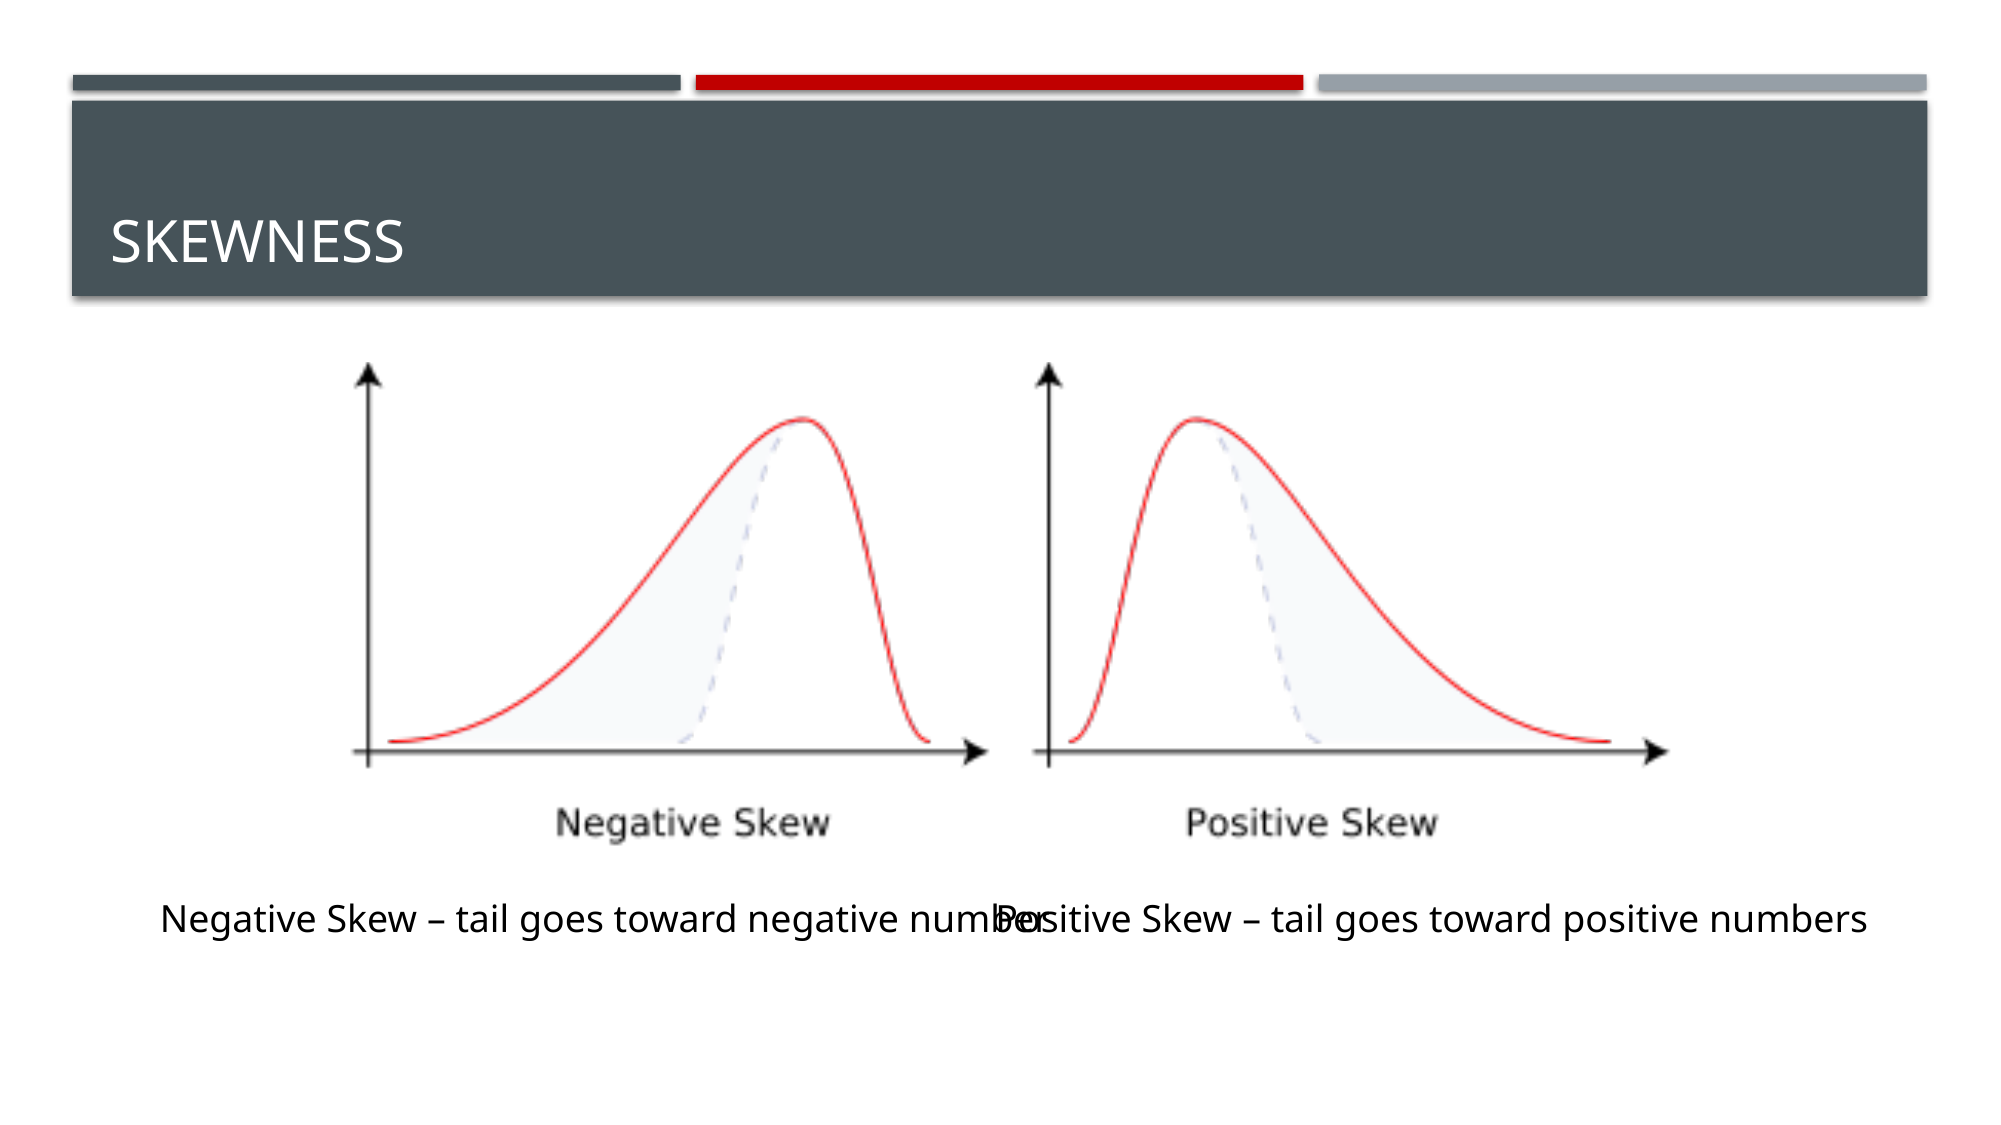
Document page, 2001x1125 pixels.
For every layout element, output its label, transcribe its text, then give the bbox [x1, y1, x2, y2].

picture [311, 361, 1687, 853]
text_box Negative Skew – tail goes toward negative number [145, 887, 980, 948]
text_box Positive Skew – tail goes toward positive numbers [980, 887, 1894, 948]
title Skewness [95, 115, 1905, 282]
